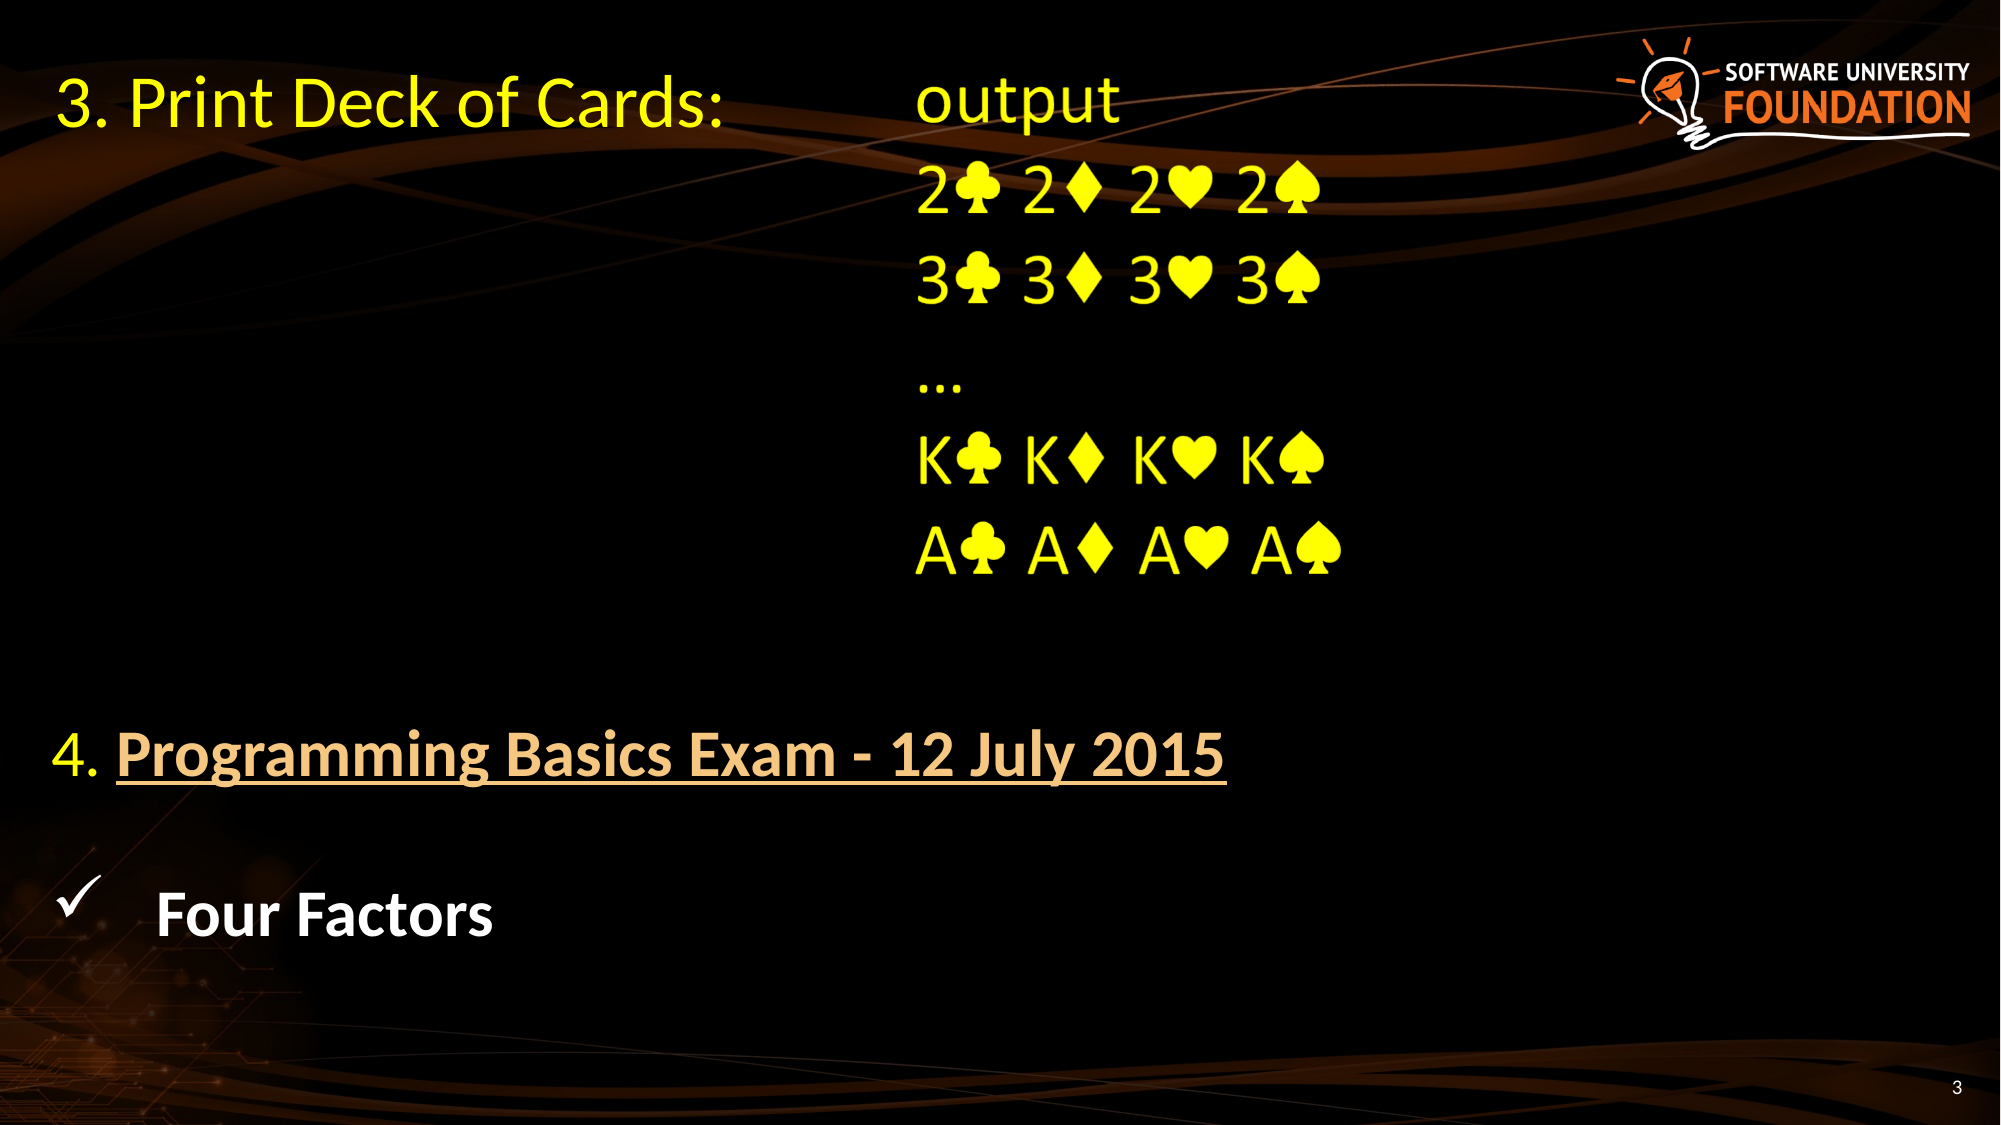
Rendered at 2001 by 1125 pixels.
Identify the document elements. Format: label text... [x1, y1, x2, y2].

text_box 3. Print Deck of Cards: [39, 44, 742, 150]
text_box 4. Programming Basics Exam - 12 July 2015 Four Factors [36, 702, 1294, 958]
slide_number 3 [1897, 1070, 1969, 1103]
picture [0, 0, 2001, 1125]
